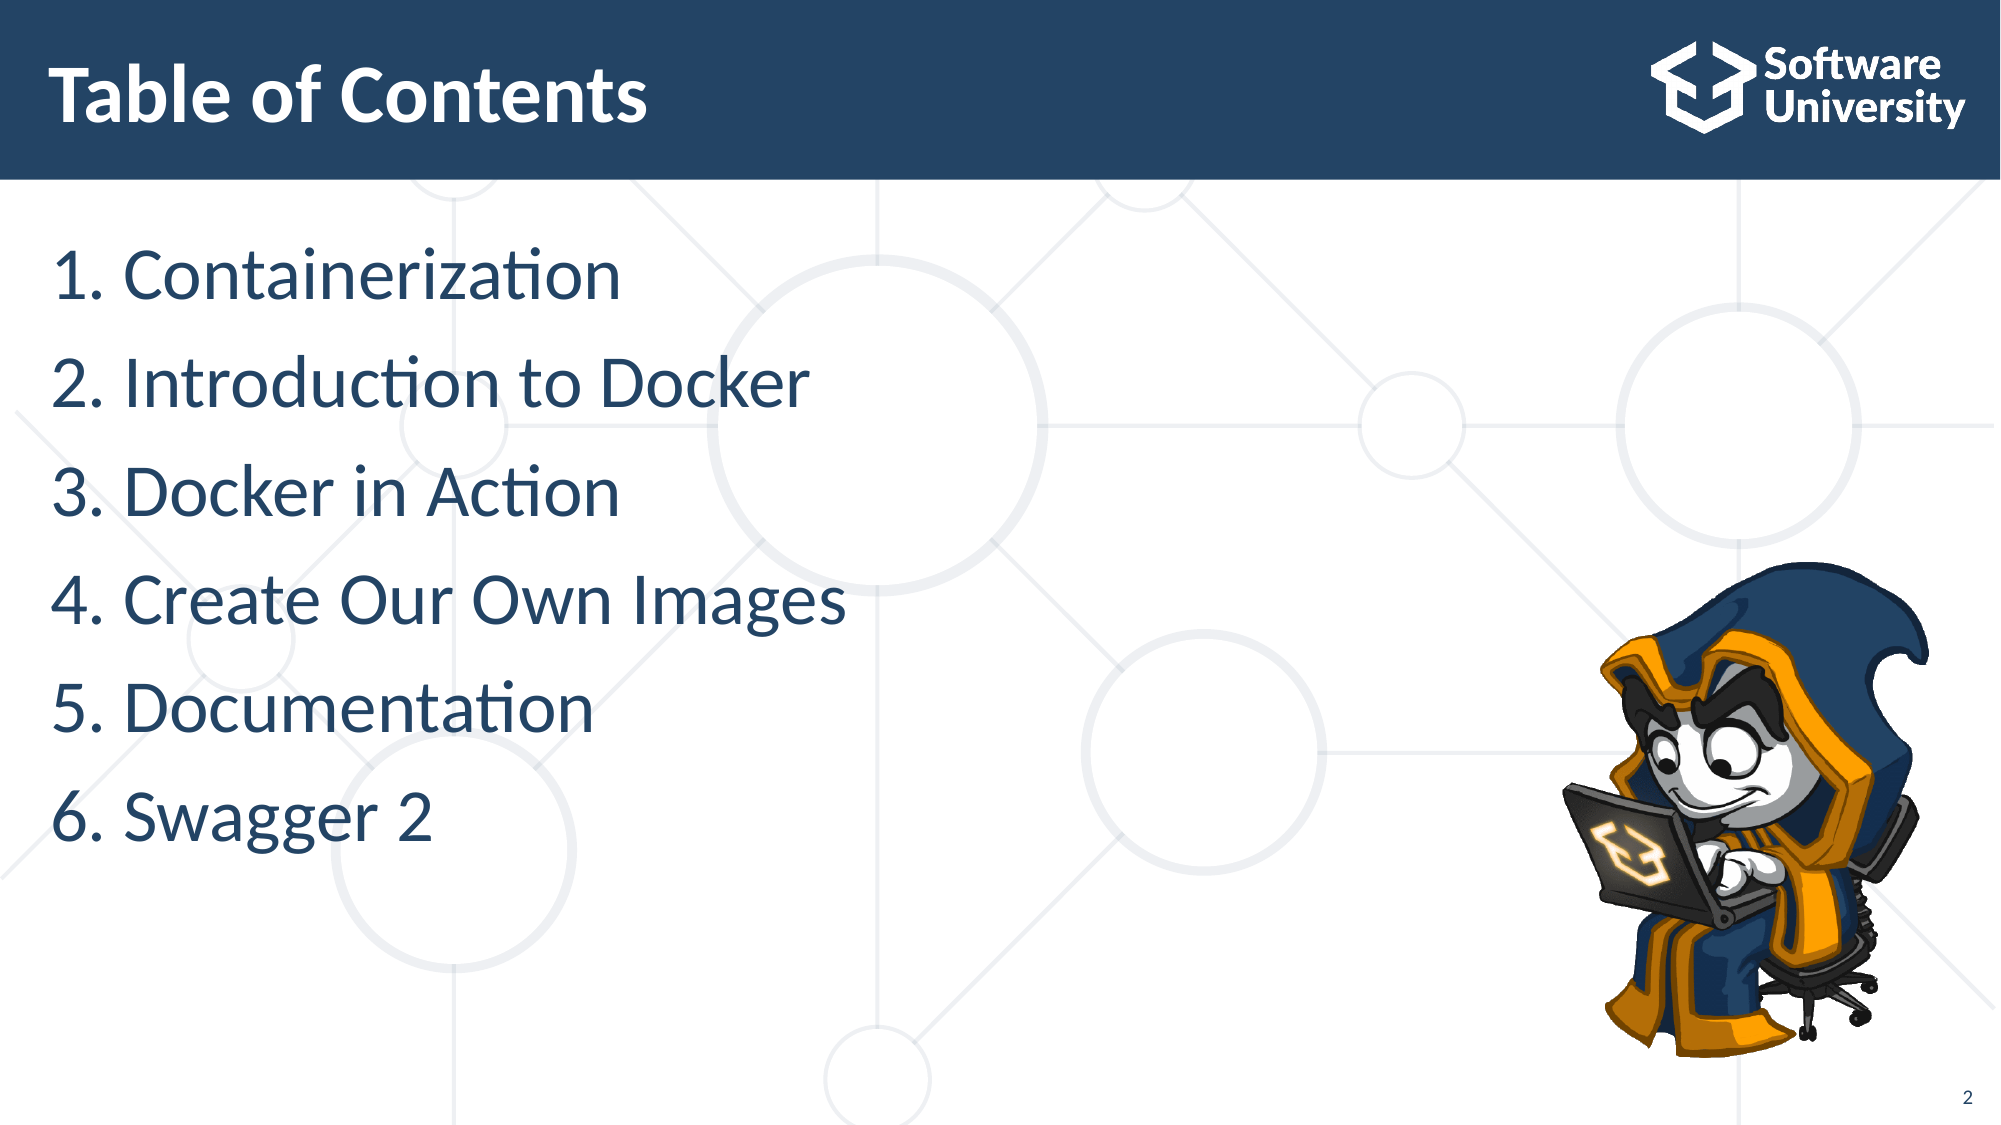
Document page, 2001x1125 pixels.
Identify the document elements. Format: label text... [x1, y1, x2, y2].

list Containerization Introduction to Docker Docker in Action Create Our Own Images Documentation Swagger 2 [32, 224, 1517, 1080]
slide_number 2 [1927, 1067, 1989, 1117]
picture [1561, 559, 1931, 1059]
title Table of Contents [31, 16, 1625, 162]
picture [1651, 41, 1966, 134]
